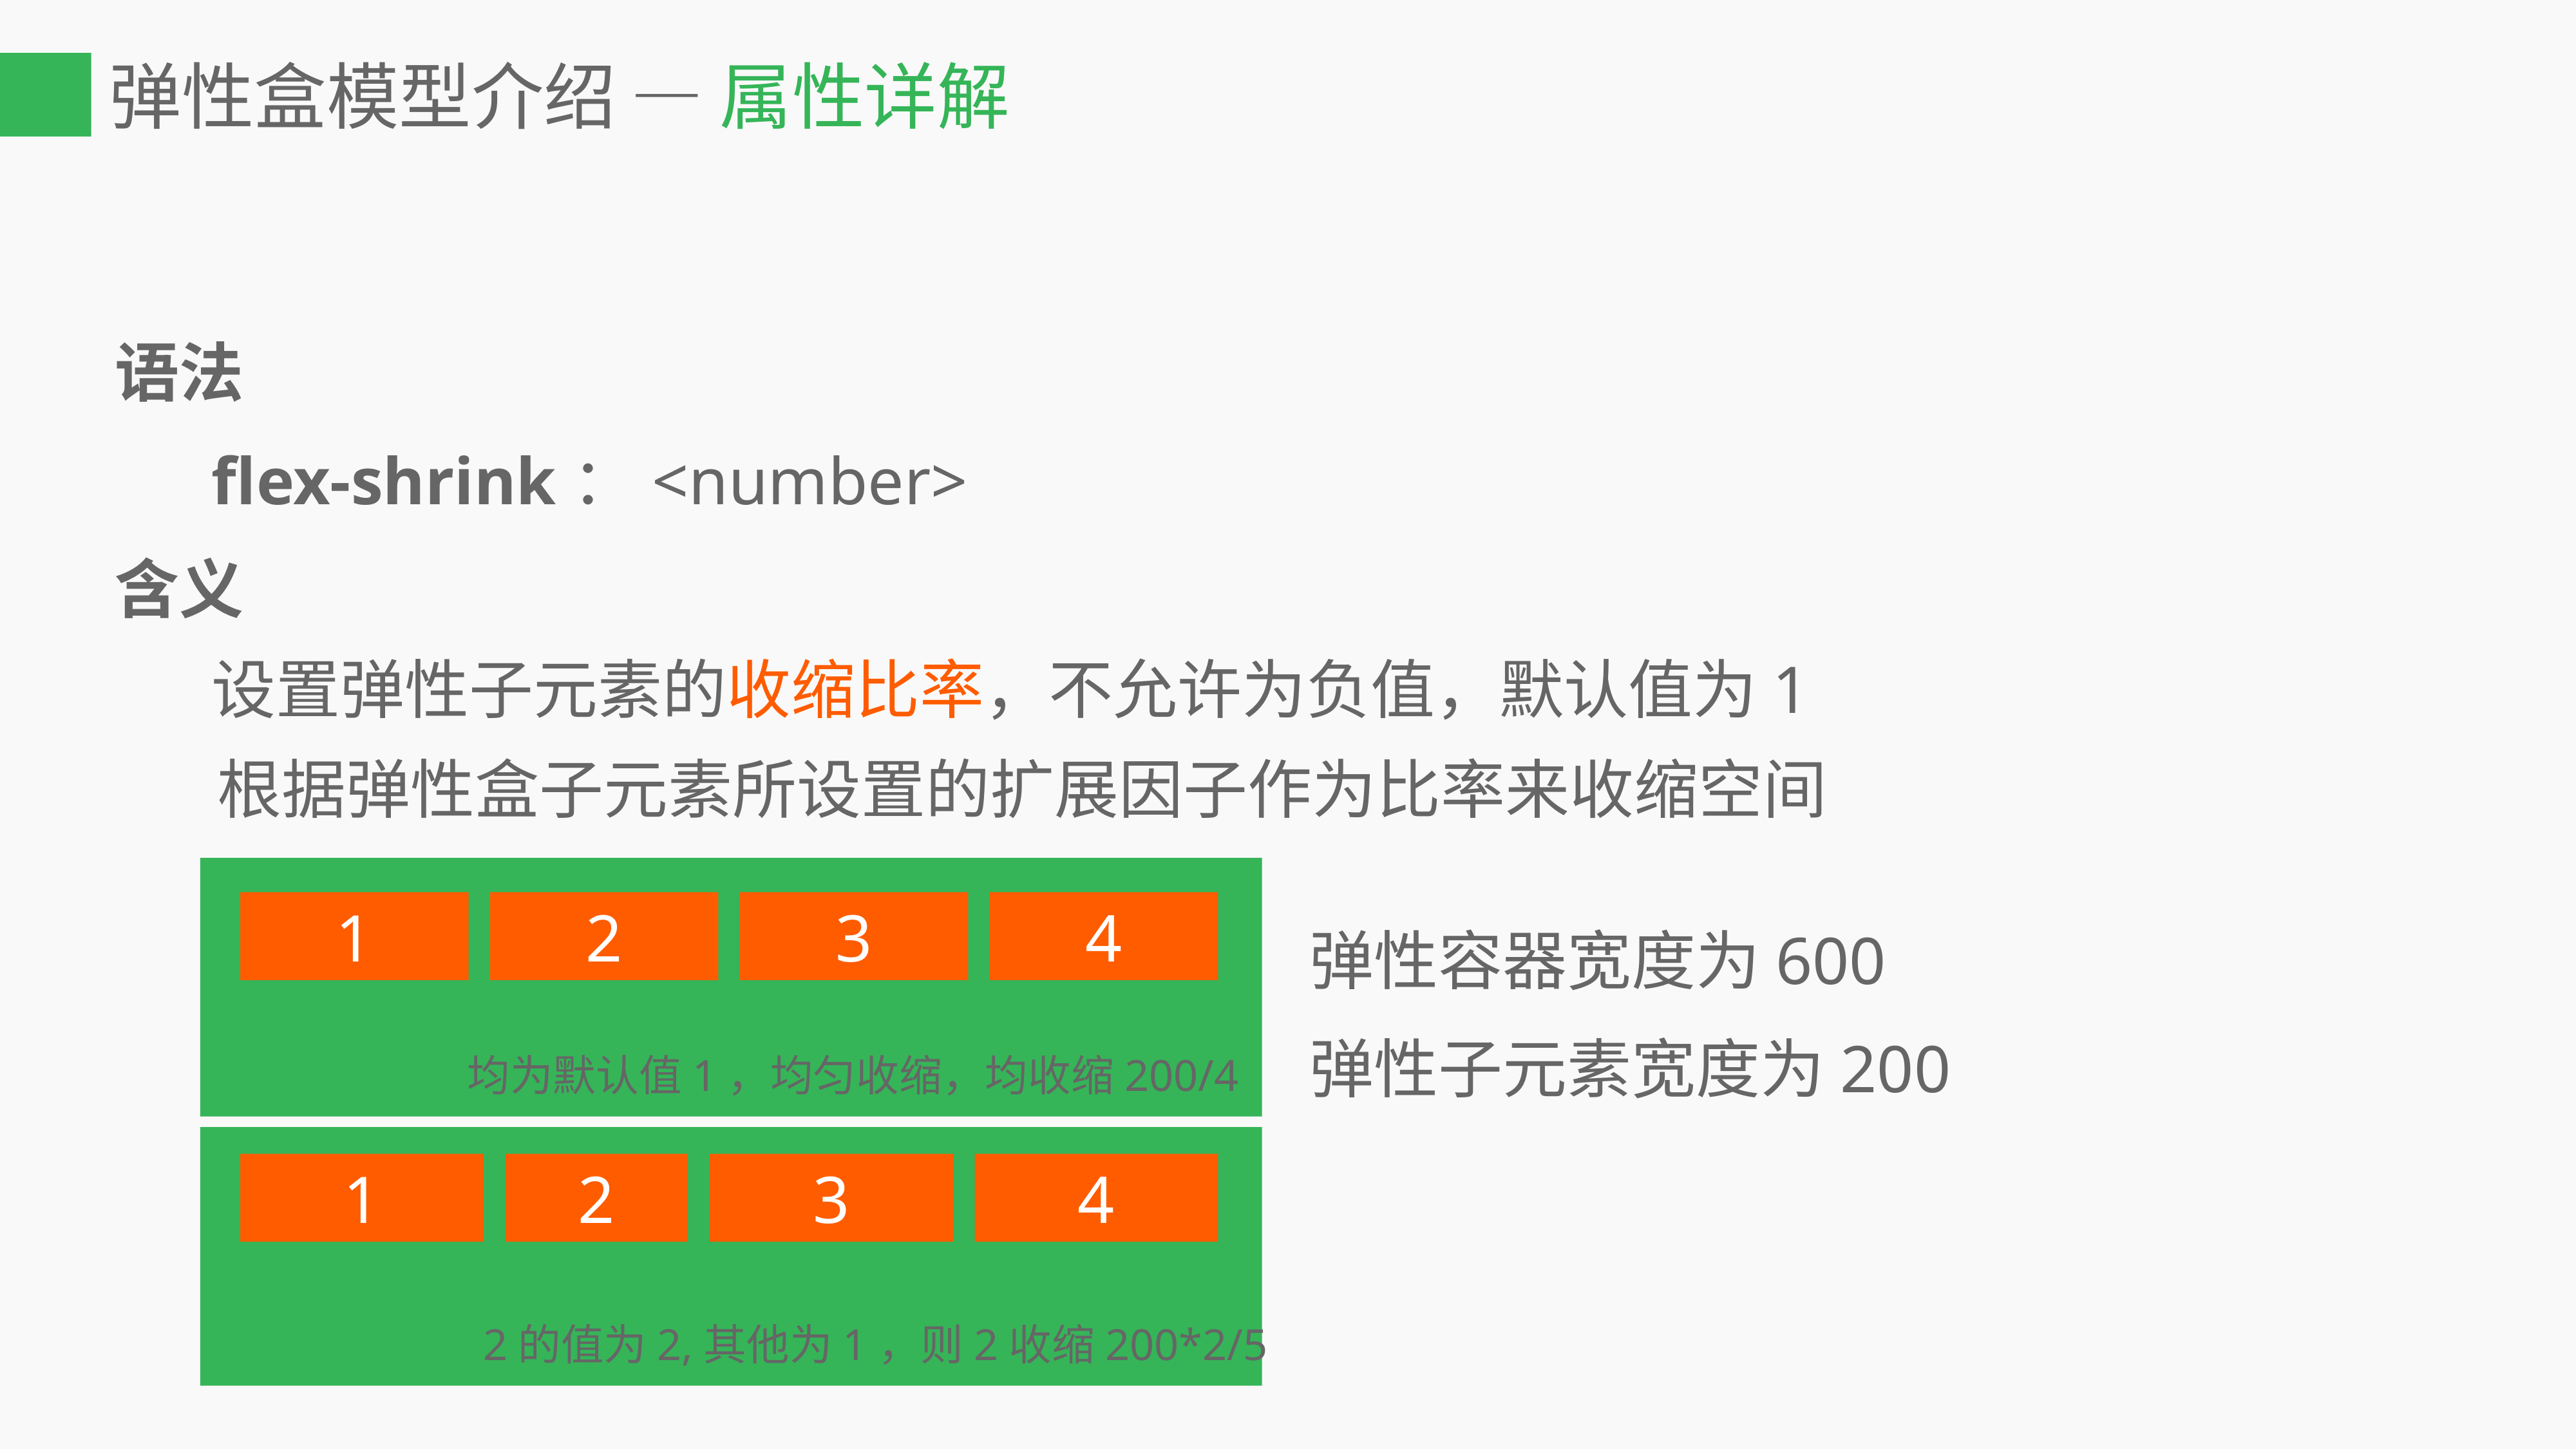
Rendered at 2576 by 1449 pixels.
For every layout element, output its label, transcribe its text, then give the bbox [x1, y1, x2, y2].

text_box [200, 857, 1262, 1117]
title 弹性盒模型介绍 — 属性详解 [108, 44, 2540, 144]
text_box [200, 1126, 1262, 1386]
subtitle 语法 flex-shrink：<number> 含义 设置弹性子元素的收缩比率，不允许为负值，默认值为1 根据弹性盒子元素所设置的扩展因子作为比率来收缩空间 [115, 300, 2461, 1388]
text_box 弹性容器宽度为600 弹性子元素宽度为200 [1300, 884, 1961, 1110]
picture [0, 53, 91, 137]
